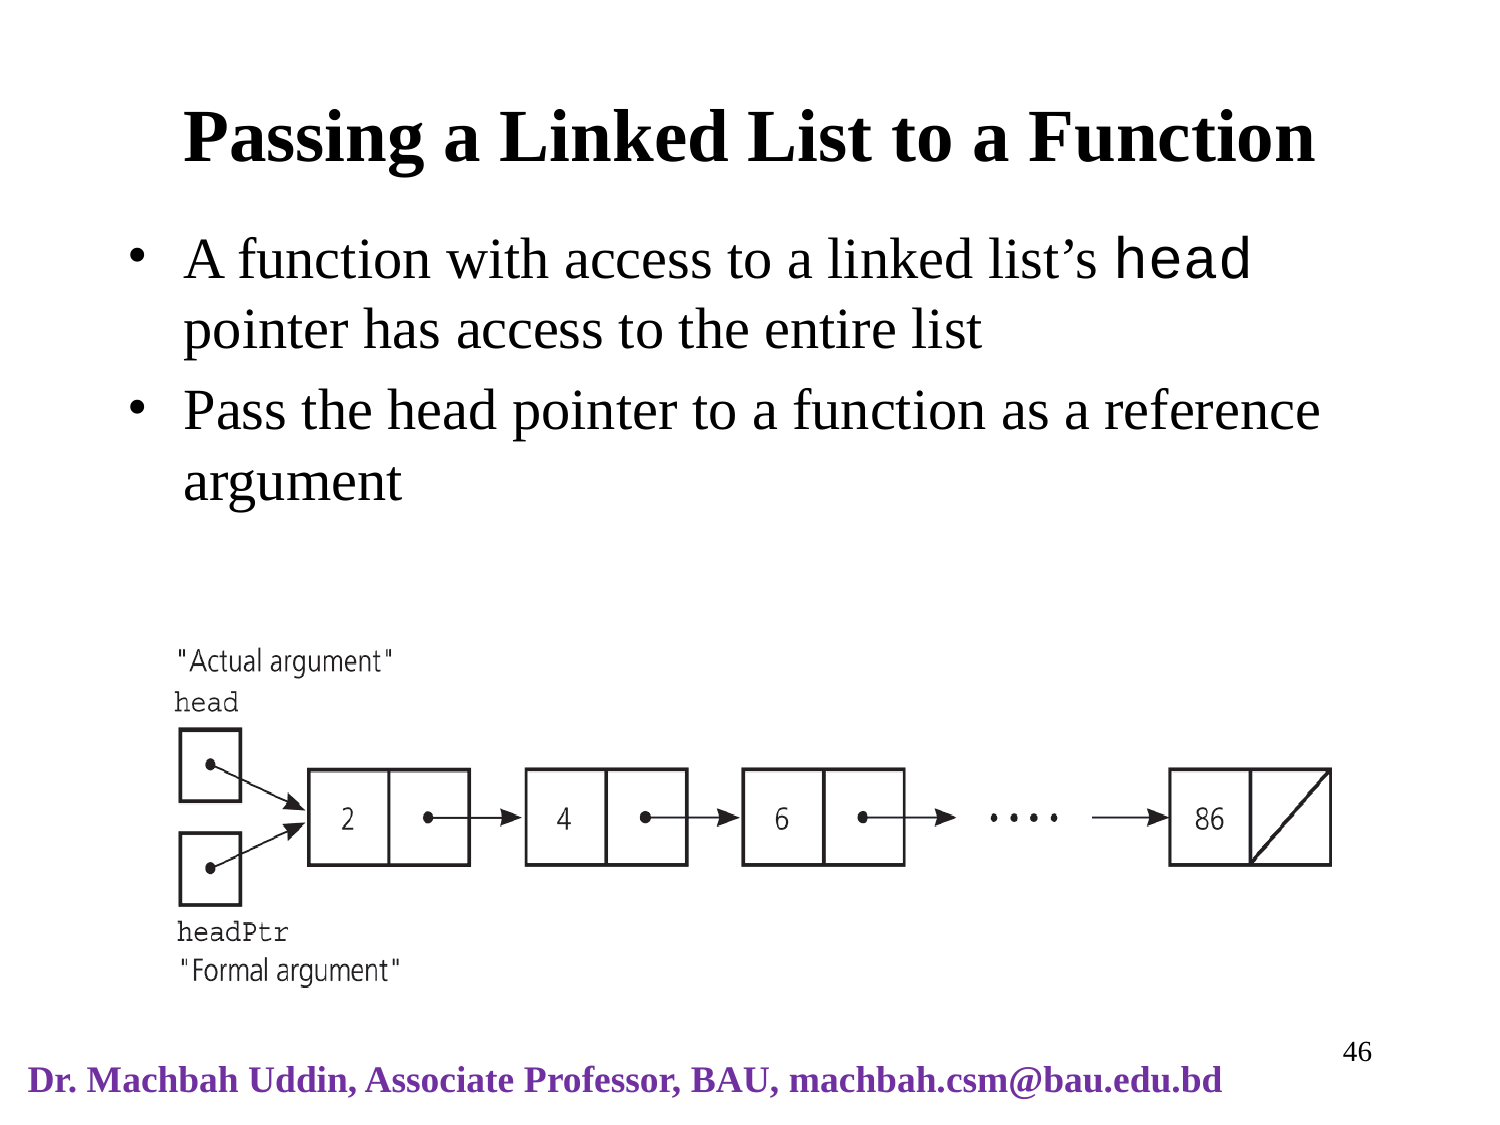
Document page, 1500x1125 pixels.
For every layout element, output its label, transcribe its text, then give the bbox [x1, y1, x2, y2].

list A function with access to a linked list’s head pointer has access to the entire list Pass the head pointer to a function as a reference argument [112, 212, 1388, 644]
title Passing a Linked List to a Function [112, 75, 1388, 188]
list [174, 643, 1332, 988]
text_box ‹#› [1074, 1024, 1388, 1100]
